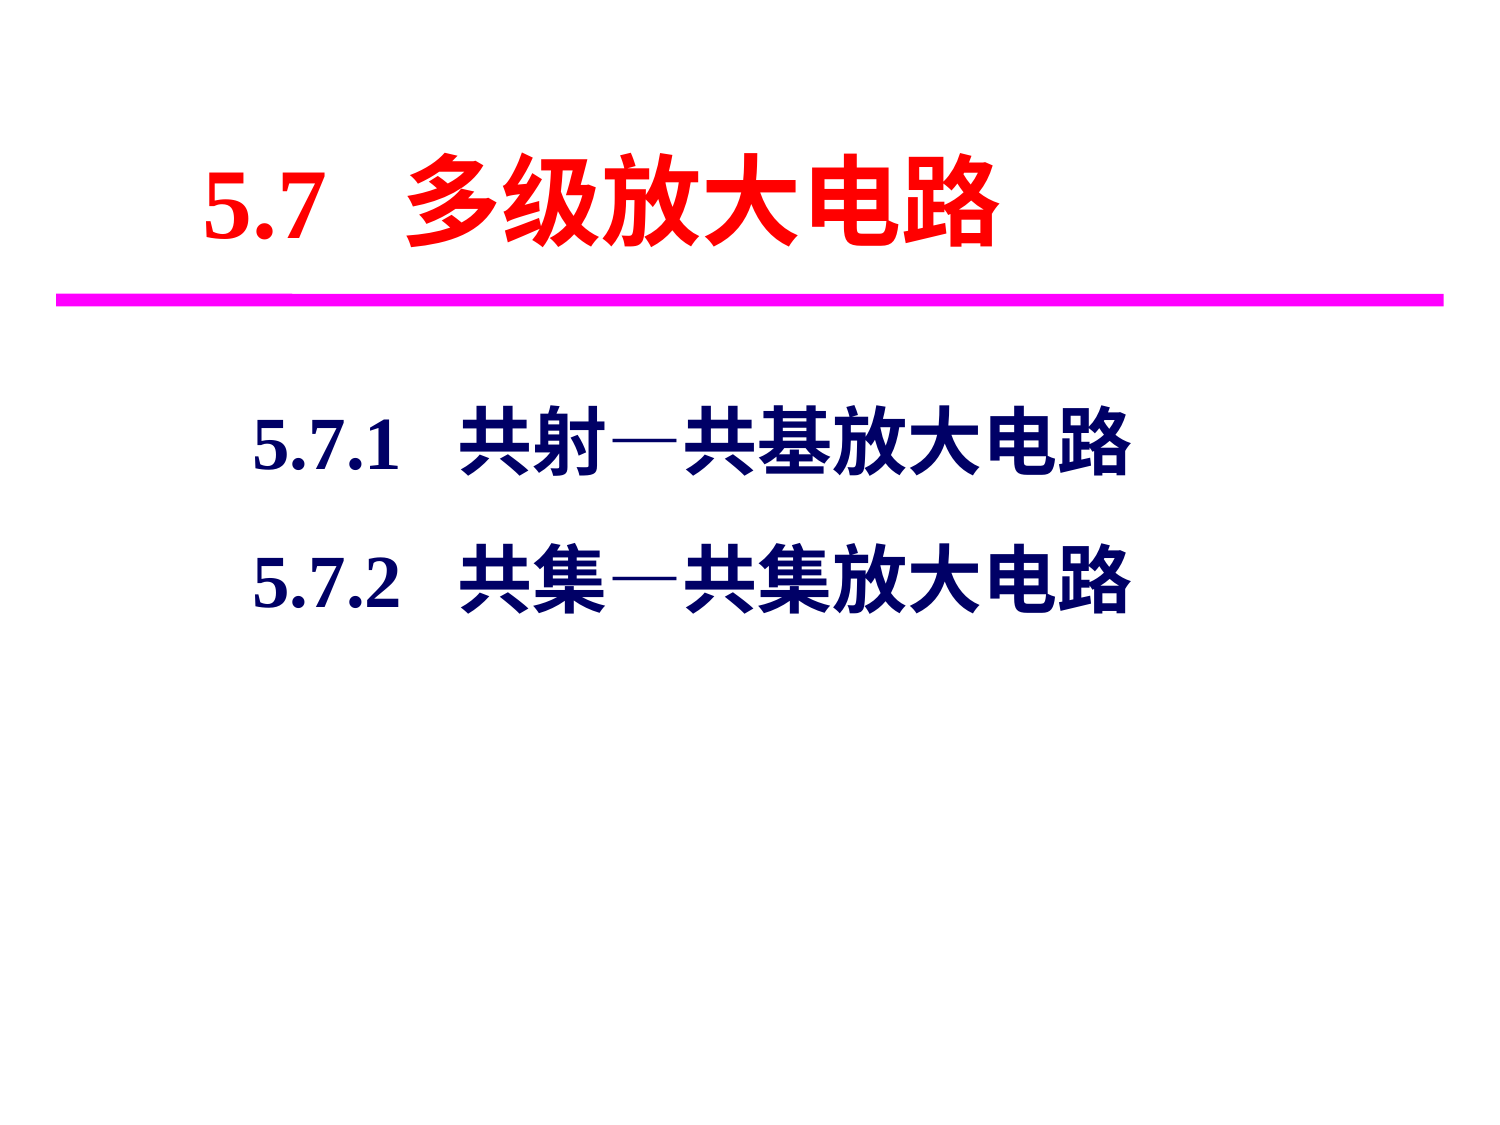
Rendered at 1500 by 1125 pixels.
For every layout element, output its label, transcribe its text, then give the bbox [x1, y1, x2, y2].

text_box 5.7.1 共射—共基放大电路 [237, 387, 1325, 493]
text_box 5.7 多级放大电路 [187, 144, 1238, 268]
text_box 5.7.2 共集—共集放大电路 [237, 524, 1425, 630]
